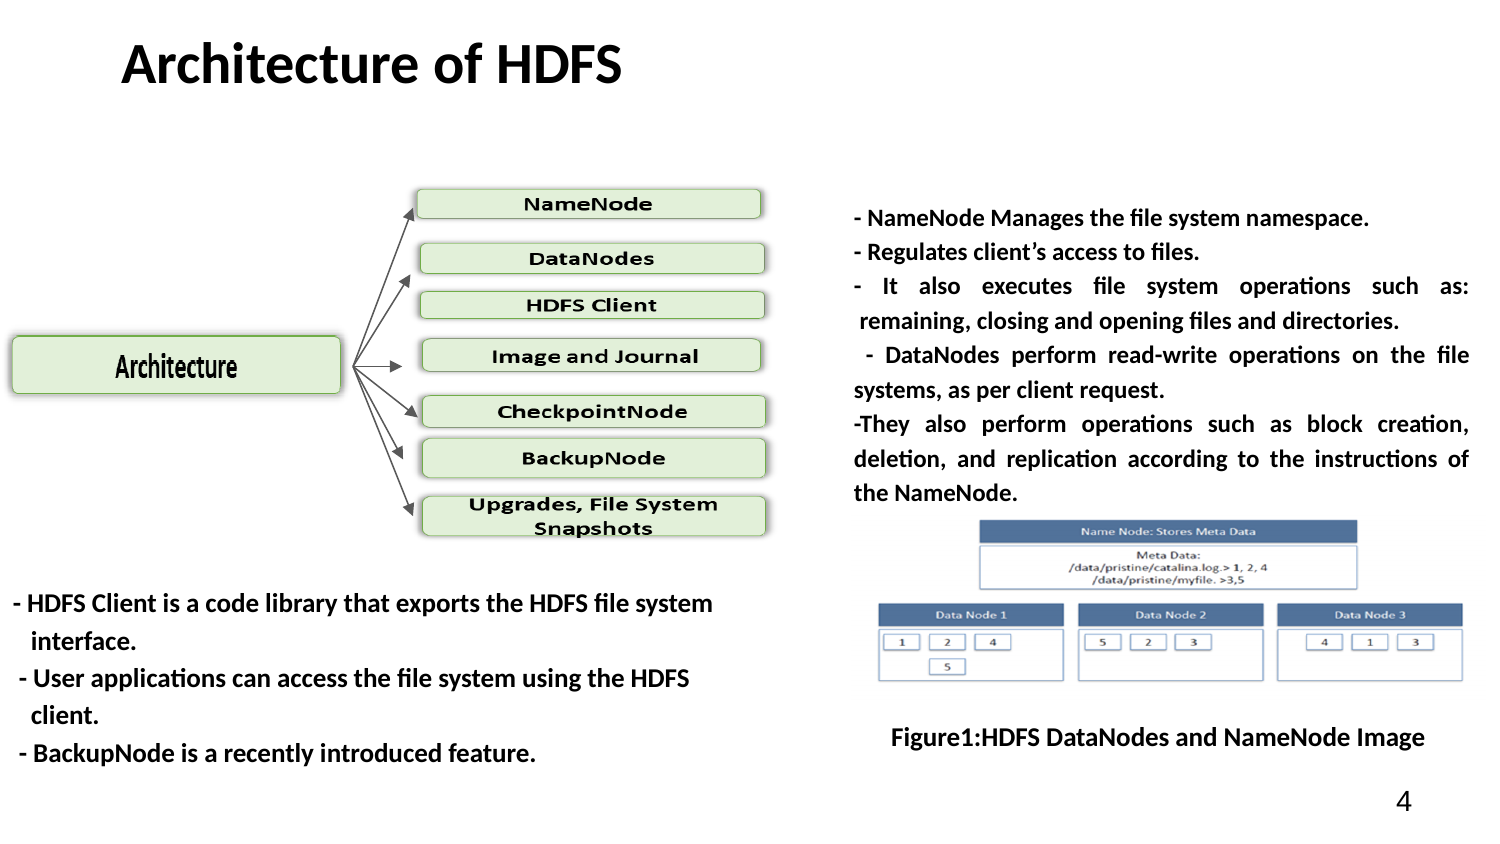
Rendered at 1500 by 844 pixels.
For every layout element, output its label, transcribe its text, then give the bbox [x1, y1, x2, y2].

picture [851, 510, 1486, 701]
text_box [352, 366, 414, 517]
picture [0, 322, 354, 410]
picture [401, 181, 781, 552]
text_box - HDFS Client is a code library that exports the HDFS file system interface. - User applications can access the file system using the HDFS client. - BackupNode is a recently introduced feature. [0, 565, 773, 815]
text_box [415, 366, 419, 418]
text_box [352, 274, 411, 363]
text_box - NameNode Manages the file system namespace. - Regulates client’s access to files. - It also executes file system operations such as: remaining, closing and opening files and directories. - DataNodes perform read-write operations on the file systems, as per client request. -They also perform operations such as block creation, deletion, and replication according to the instructions of the NameNode. [838, 181, 1486, 522]
text_box 4 [1149, 767, 1469, 833]
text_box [352, 207, 414, 276]
text_box Figure1:HDFS DataNodes and NameNode Image [876, 709, 1455, 768]
title Architecture of HDFS [0, 0, 1500, 159]
